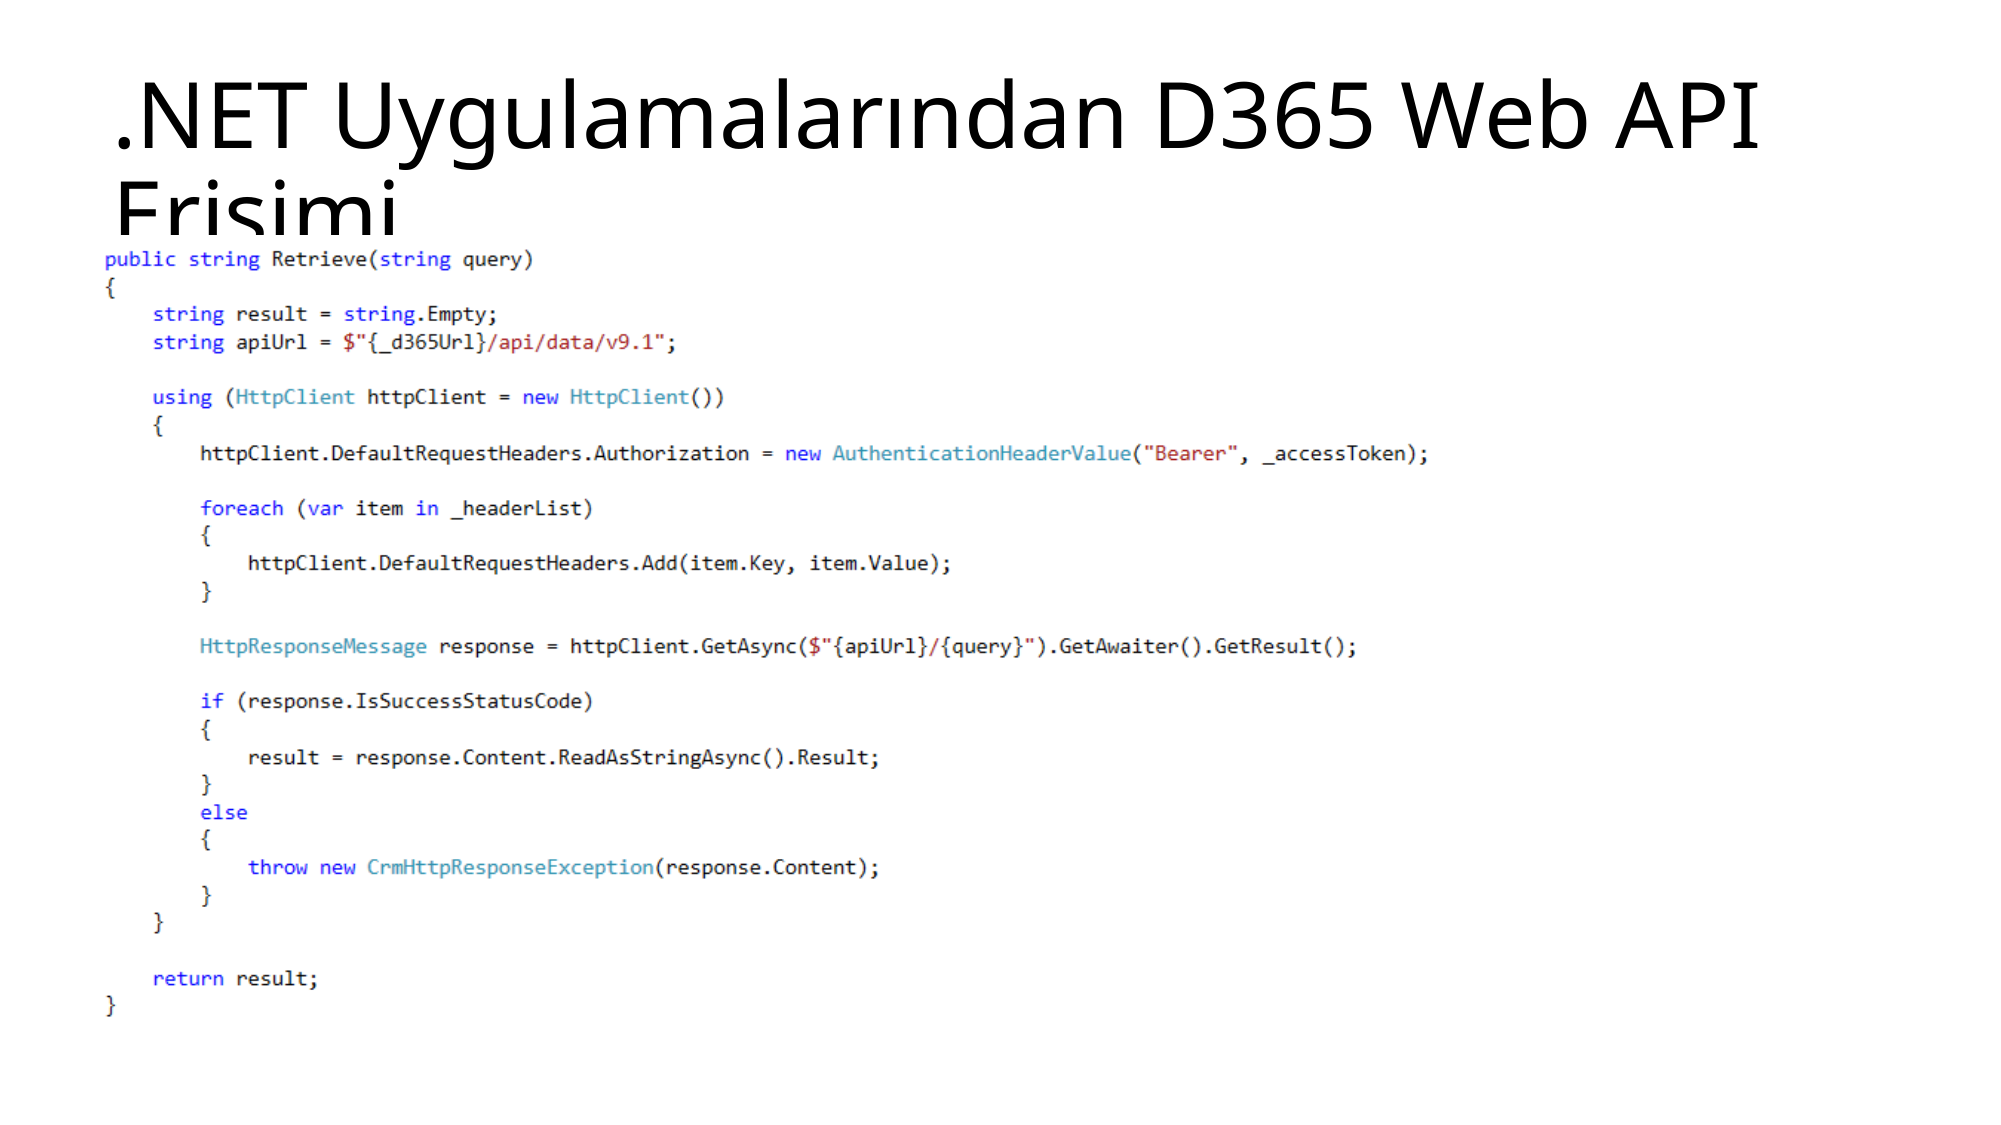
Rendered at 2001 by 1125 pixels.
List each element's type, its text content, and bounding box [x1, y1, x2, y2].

picture [75, 235, 1487, 1036]
title .NET Uygulamalarından D365 Web API Erişimi [97, 59, 1909, 278]
